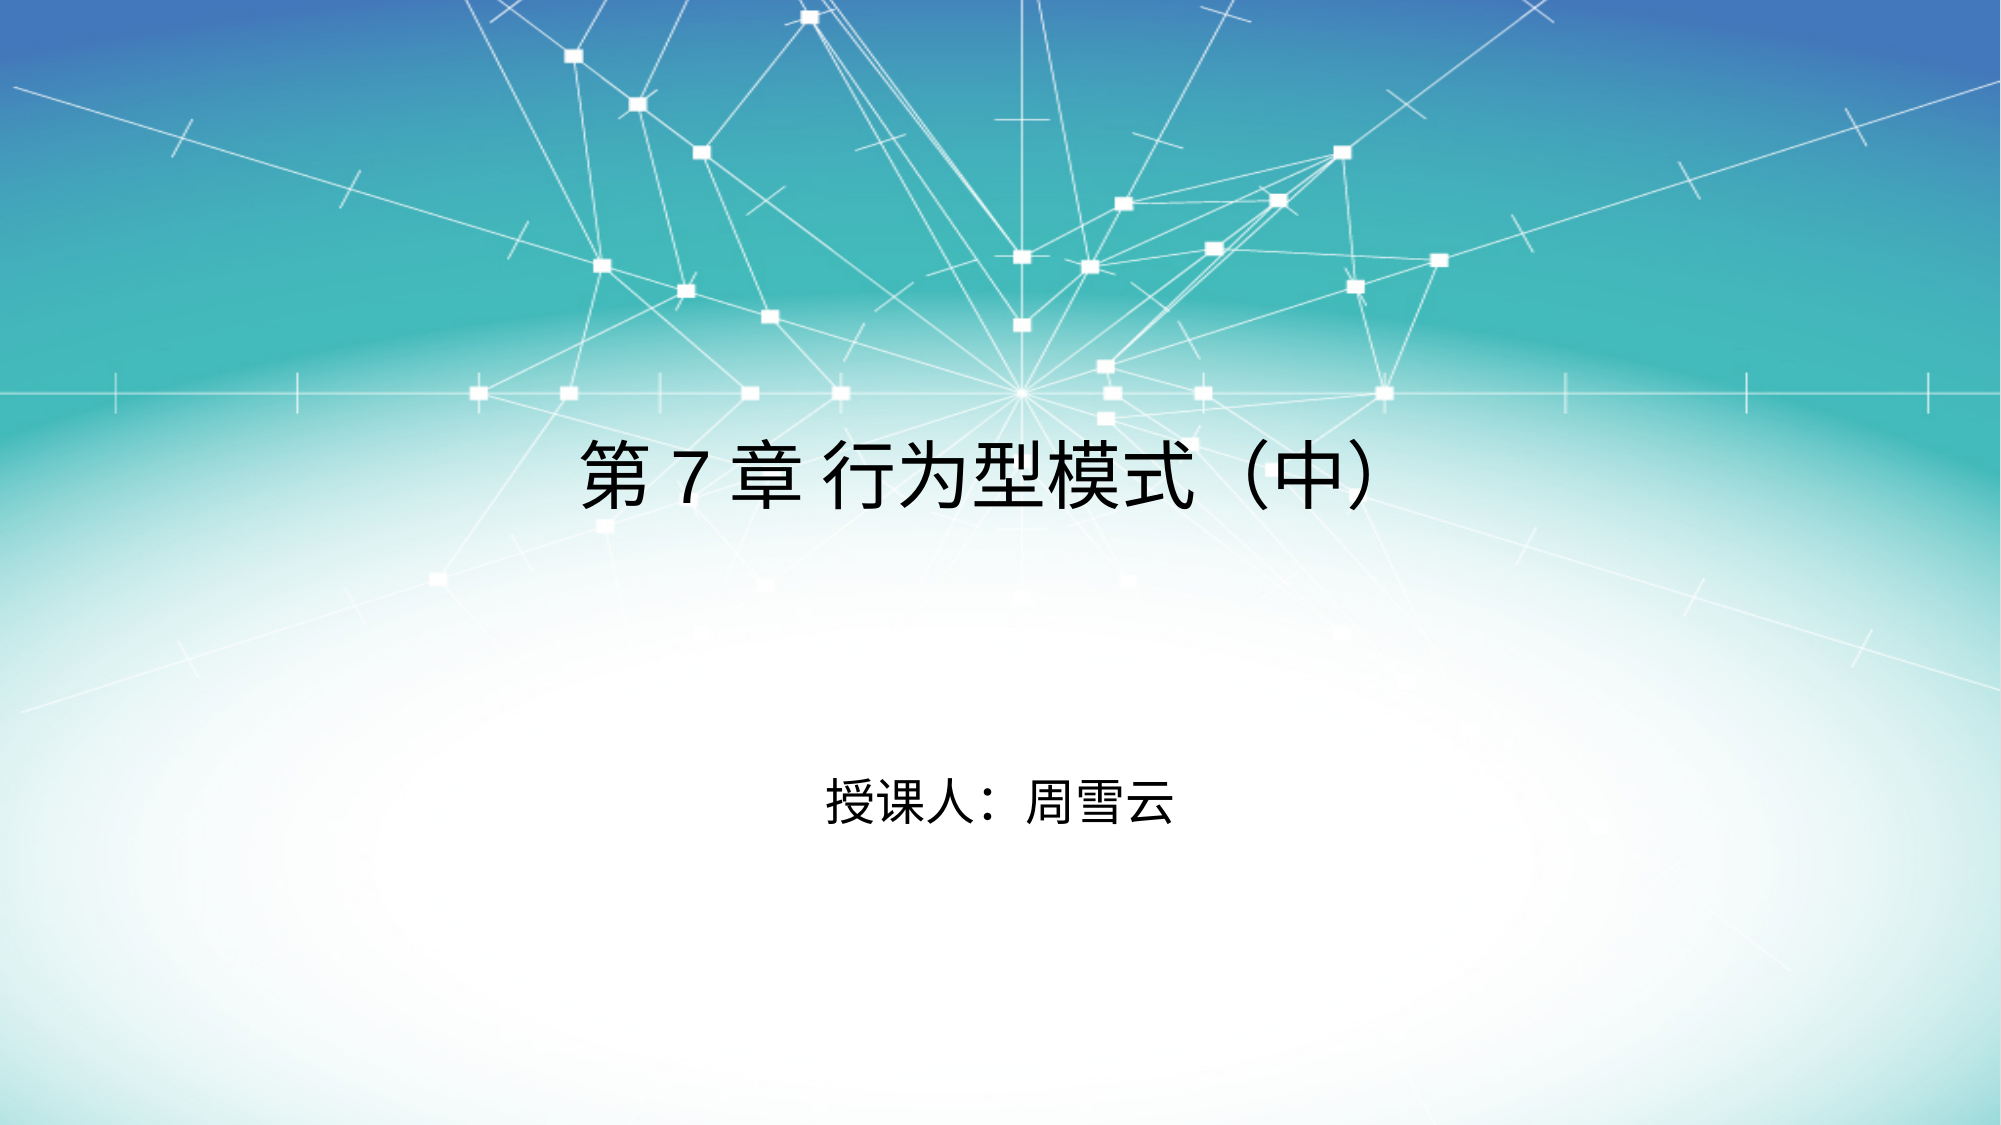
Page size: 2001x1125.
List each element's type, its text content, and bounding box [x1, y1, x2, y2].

title 第7章 行为型模式（中） [149, 370, 1850, 577]
subtitle 授课人：周雪云 [299, 763, 1701, 995]
picture [0, 0, 2001, 1125]
